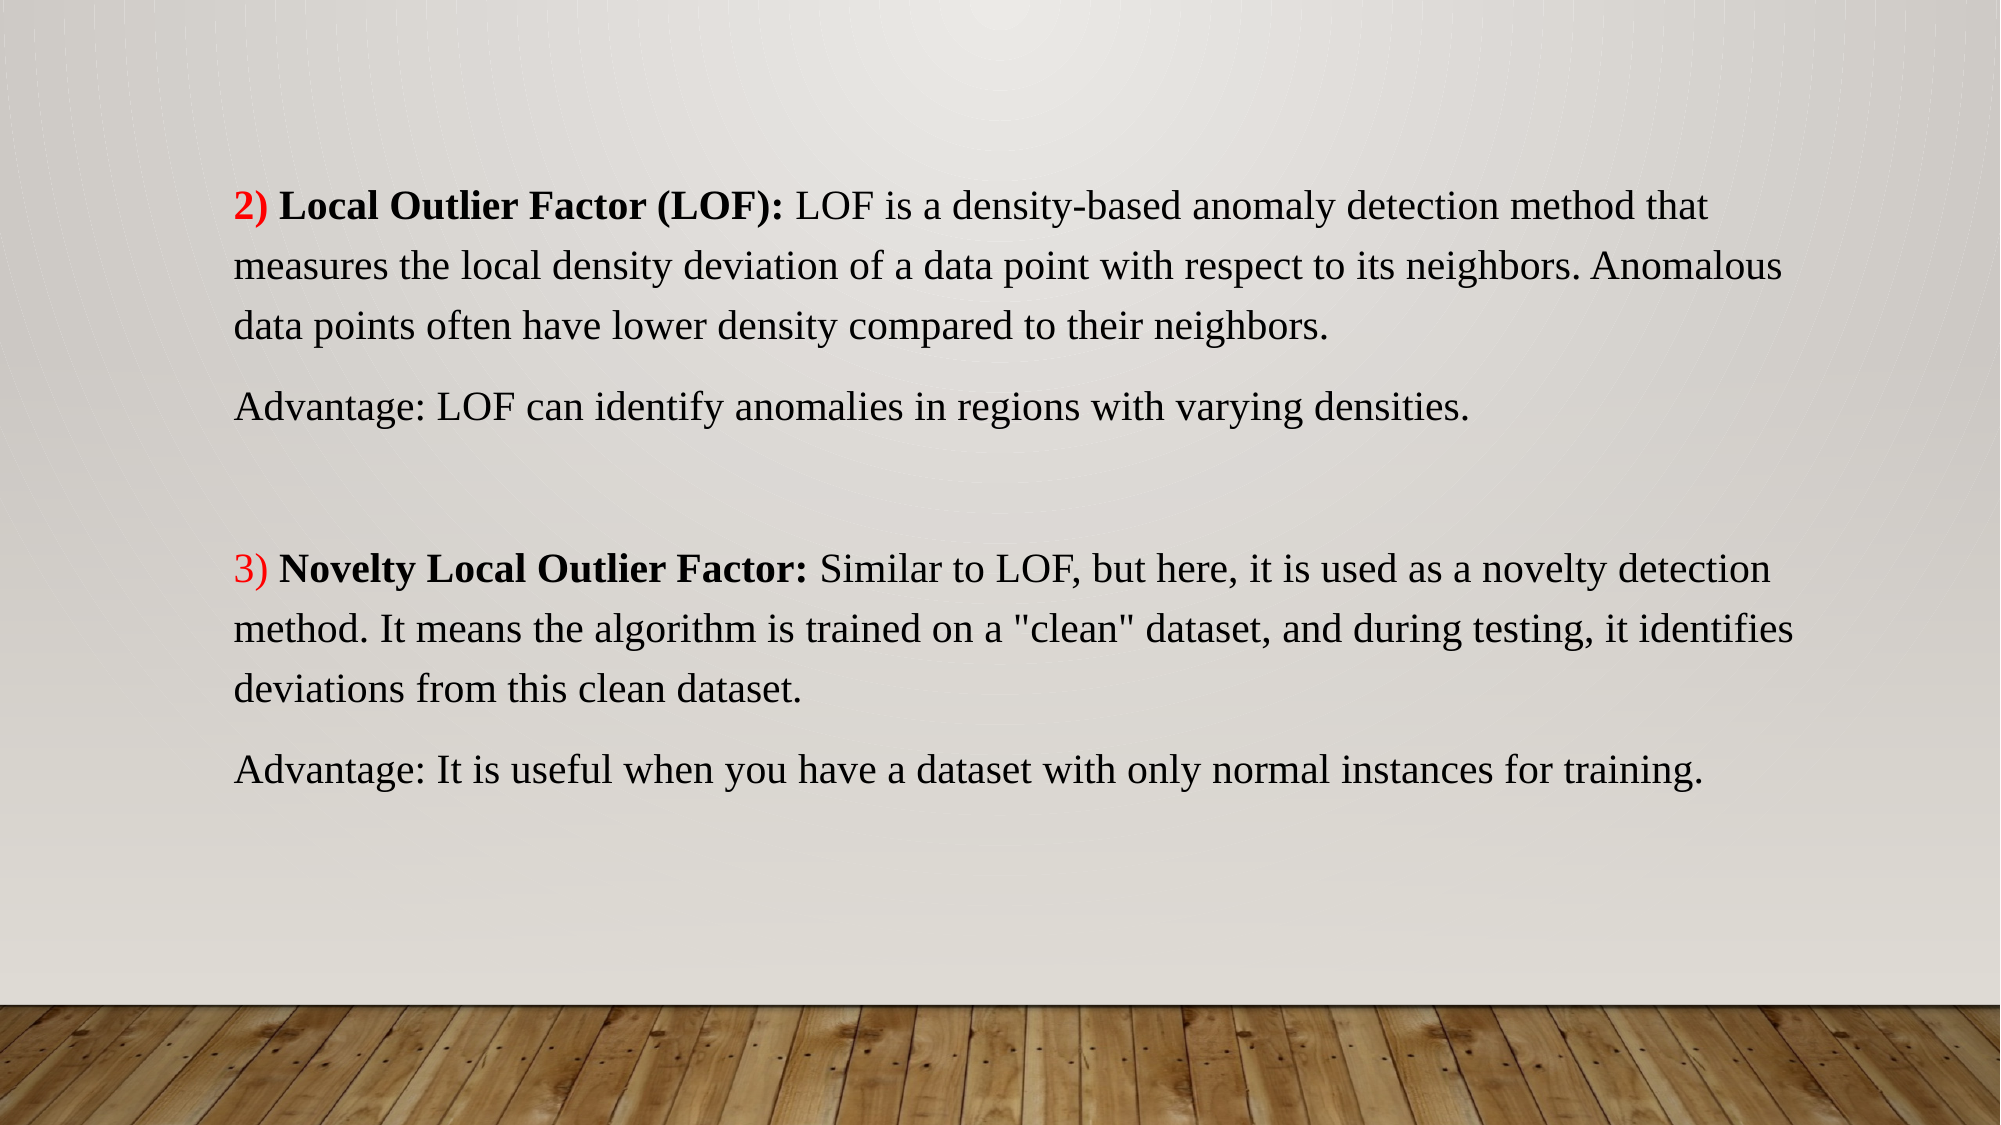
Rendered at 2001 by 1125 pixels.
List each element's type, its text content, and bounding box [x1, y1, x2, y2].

picture [0, 1005, 2000, 1125]
list 2) Local Outlier Factor (LOF): LOF is a density-based anomaly detection method that measures the local density deviation of a data point with respect to its neighbors. Anomalous data points often have lower density compared to their neighbors. Advantage: LOF can identify anomalies in regions with varying densities. 3) Novelty Local Outlier Factor: Similar to LOF, but here, it is used as a novelty detection method. It means the algorithm is trained on a "clean" dataset, and during testing, it identifies deviations from this clean dataset. Advantage: It is useful when you have a dataset with only normal instances for training. [218, 160, 1836, 836]
